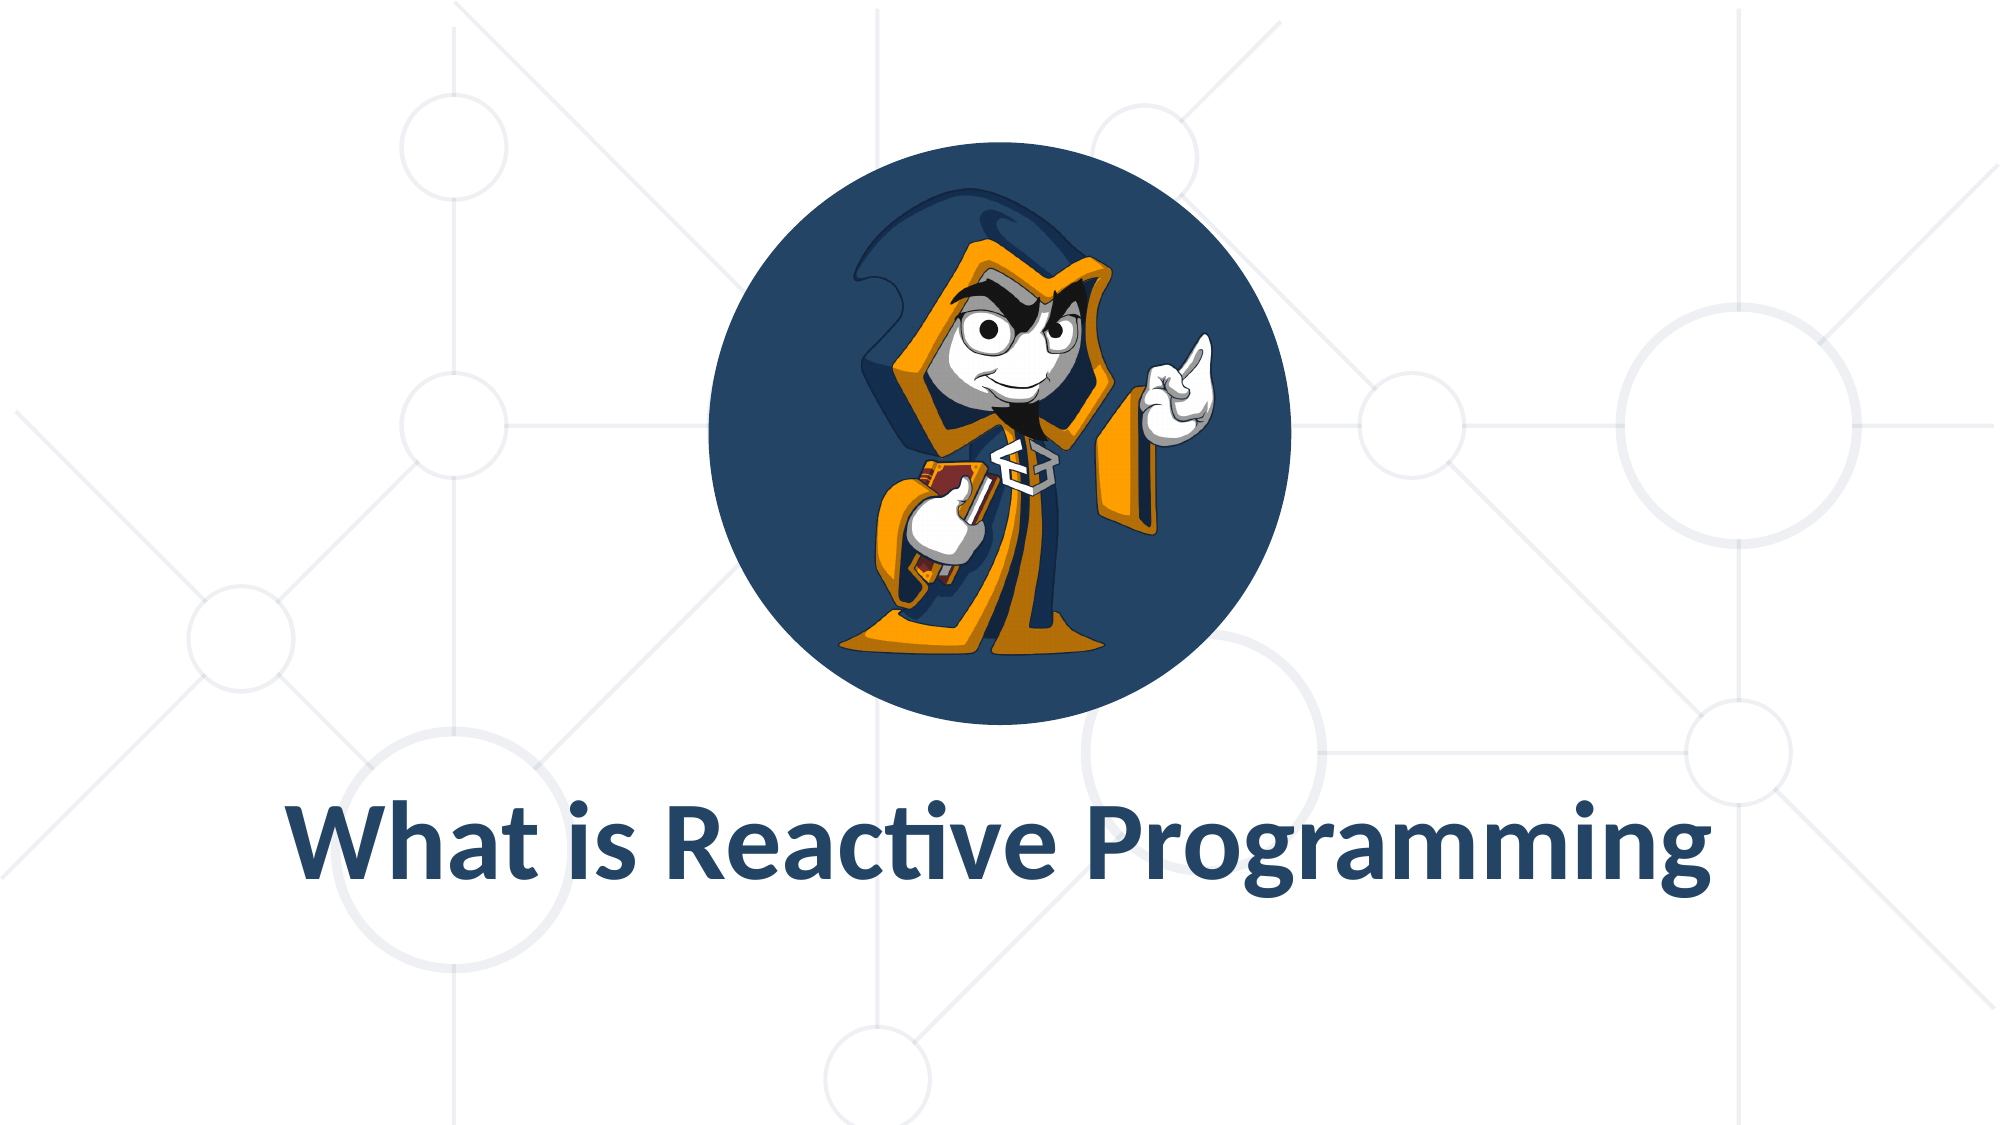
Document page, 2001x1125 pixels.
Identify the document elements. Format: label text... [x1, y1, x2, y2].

picture [754, 90, 1326, 754]
title What is Reactive Programming [100, 771, 1900, 898]
